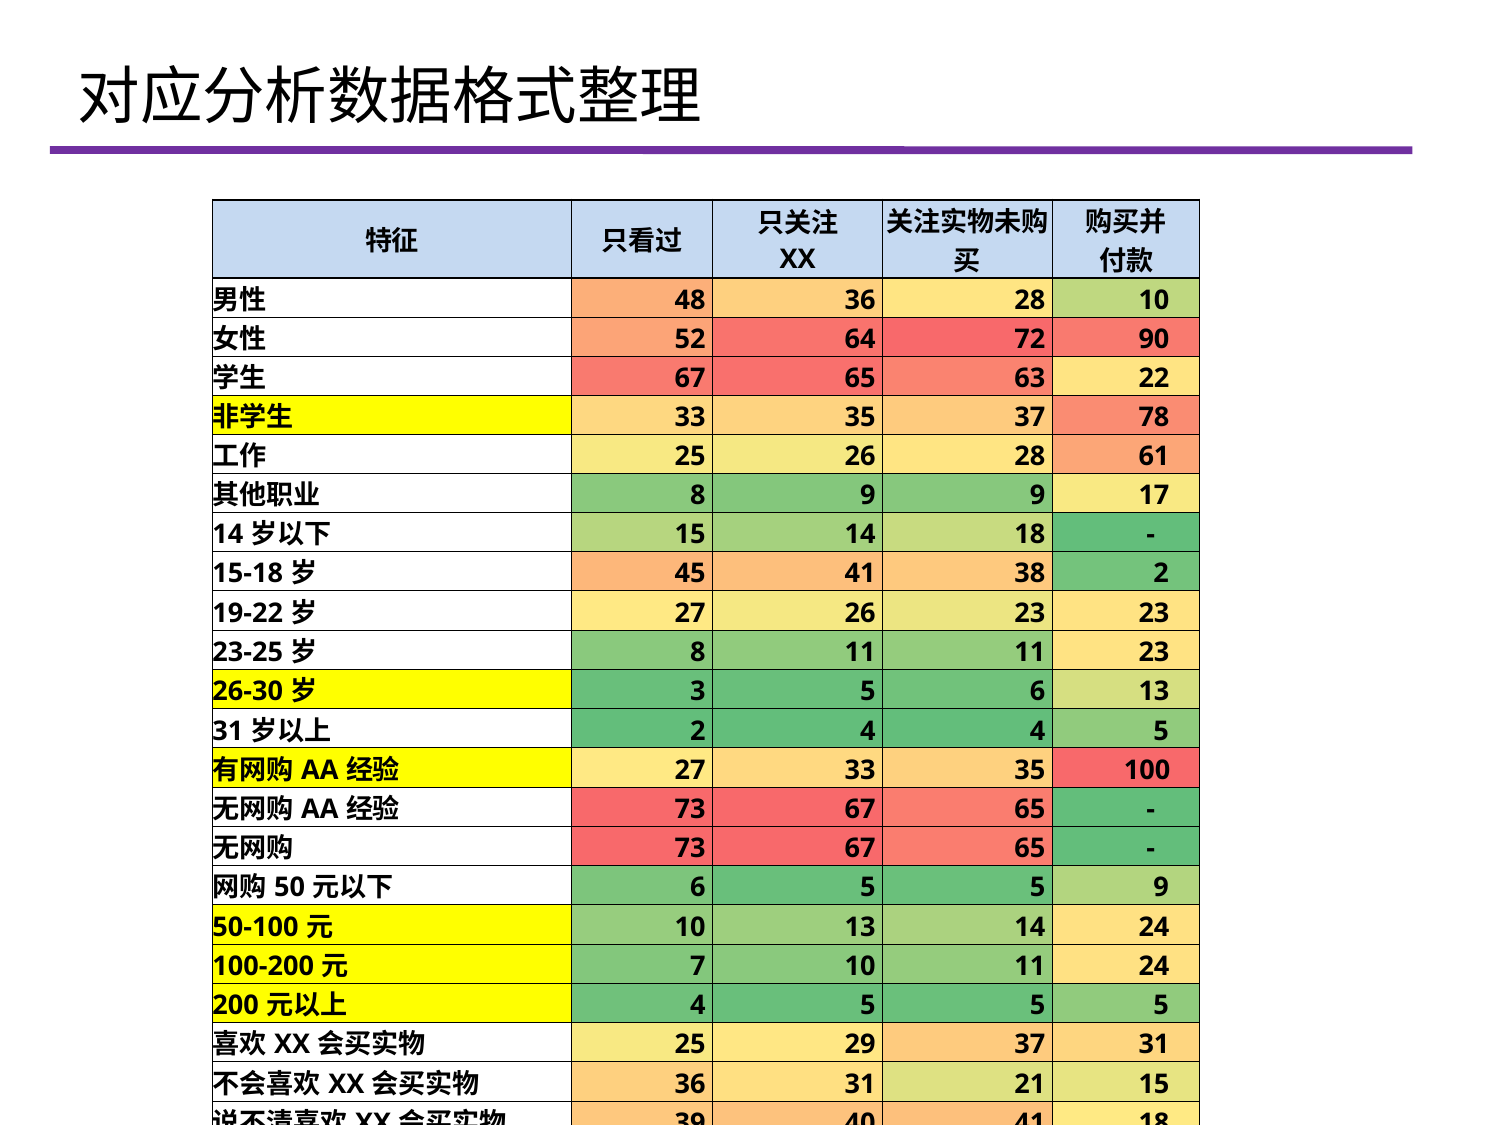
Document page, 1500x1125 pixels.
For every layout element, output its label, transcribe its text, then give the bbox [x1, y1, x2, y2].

table_header 购买并 付款 [1053, 201, 1199, 277]
table_cell 7 [572, 945, 712, 983]
table_cell 31 [713, 1062, 882, 1101]
table_cell 4 [572, 984, 712, 1022]
table_cell 说不清喜欢XX会买实物 [213, 1102, 571, 1125]
table_cell 5 [713, 866, 882, 904]
table_cell 22 [1053, 357, 1199, 395]
table_cell 72 [883, 318, 1052, 356]
table_cell 2 [572, 709, 712, 747]
table_cell 27 [572, 591, 712, 630]
table_cell 21 [883, 1062, 1052, 1101]
table_cell 48 [572, 279, 712, 317]
table_cell 女性 [213, 318, 571, 356]
table_cell 67 [713, 827, 882, 865]
table_cell 有网购AA经验 [213, 748, 571, 787]
table_header 只看过 [572, 201, 712, 277]
table_cell 15 [1053, 1062, 1199, 1101]
table_cell 无网购AA经验 [213, 788, 571, 826]
table_cell 10 [713, 945, 882, 983]
table_cell 50-100元 [213, 905, 571, 944]
table_cell 4 [883, 709, 1052, 747]
table_cell 24 [1053, 905, 1199, 944]
table_cell 无网购 [213, 827, 571, 865]
table_cell 9 [883, 474, 1052, 512]
table_cell 5 [1053, 984, 1199, 1022]
table_cell 73 [572, 788, 712, 826]
table_cell 65 [883, 788, 1052, 826]
table_cell 13 [1053, 670, 1199, 708]
table_cell 4 [713, 709, 882, 747]
table_cell 13 [713, 905, 882, 944]
table_cell - [1053, 788, 1199, 826]
table_cell 18 [1053, 1102, 1199, 1125]
table_cell 52 [572, 318, 712, 356]
table_cell 200元以上 [213, 984, 571, 1022]
table_cell 26-30岁 [213, 670, 571, 708]
table_cell 14 [883, 905, 1052, 944]
table_cell 23 [1053, 591, 1199, 630]
table_cell 23 [1053, 631, 1199, 669]
table_cell 41 [713, 552, 882, 590]
table_cell 31岁以上 [213, 709, 571, 747]
table_cell 40 [713, 1102, 882, 1125]
table_cell 9 [713, 474, 882, 512]
table_cell 65 [713, 357, 882, 395]
table_cell 67 [572, 357, 712, 395]
table_cell 14 [713, 513, 882, 551]
table_cell 67 [713, 788, 882, 826]
table_cell 5 [1053, 709, 1199, 747]
table_cell 10 [1053, 279, 1199, 317]
table_cell 35 [883, 748, 1052, 787]
table_cell 9 [1053, 866, 1199, 904]
table_cell 63 [883, 357, 1052, 395]
table_cell 45 [572, 552, 712, 590]
table_cell 5 [883, 984, 1052, 1022]
table_cell 78 [1053, 396, 1199, 434]
table_cell 14岁以下 [213, 513, 571, 551]
table_cell 6 [883, 670, 1052, 708]
table_cell 15 [572, 513, 712, 551]
table_cell 31 [1053, 1023, 1199, 1061]
table_cell 11 [883, 945, 1052, 983]
table_cell 65 [883, 827, 1052, 865]
table_cell 工作 [213, 435, 571, 473]
table_cell 8 [572, 474, 712, 512]
table_cell 26 [713, 435, 882, 473]
table_cell 5 [713, 670, 882, 708]
table_cell 38 [883, 552, 1052, 590]
table_cell 3 [572, 670, 712, 708]
table_cell - [1053, 827, 1199, 865]
table_cell 23 [883, 591, 1052, 630]
table_cell 36 [713, 279, 882, 317]
table_header 只关注 XX [713, 201, 882, 277]
table_cell 41 [883, 1102, 1052, 1125]
table_cell 6 [572, 866, 712, 904]
table_cell 27 [572, 748, 712, 787]
table_cell 100-200元 [213, 945, 571, 983]
table_cell 11 [713, 631, 882, 669]
table_cell 2 [1053, 552, 1199, 590]
table_cell 23-25岁 [213, 631, 571, 669]
table_cell - [1053, 513, 1199, 551]
table_cell 33 [572, 396, 712, 434]
table_cell 25 [572, 1023, 712, 1061]
table_cell 28 [883, 279, 1052, 317]
table_cell 其他职业 [213, 474, 571, 512]
table_cell 37 [883, 396, 1052, 434]
table_cell 19-22岁 [213, 591, 571, 630]
table_cell 35 [713, 396, 882, 434]
table_cell 100 [1053, 748, 1199, 787]
table_cell 24 [1053, 945, 1199, 983]
table_cell 8 [572, 631, 712, 669]
table_cell 非学生 [213, 396, 571, 434]
table_cell 17 [1053, 474, 1199, 512]
table_cell 33 [713, 748, 882, 787]
table_cell 25 [572, 435, 712, 473]
table_cell 网购50元以下 [213, 866, 571, 904]
table_cell 29 [713, 1023, 882, 1061]
table_cell 18 [883, 513, 1052, 551]
table_header 特征 [213, 201, 571, 277]
table_cell 男性 [213, 279, 571, 317]
table_cell 不会喜欢XX会买实物 [213, 1062, 571, 1101]
table_cell 26 [713, 591, 882, 630]
table_cell 喜欢XX会买实物 [213, 1023, 571, 1061]
table_cell 学生 [213, 357, 571, 395]
table_cell 37 [883, 1023, 1052, 1061]
table_cell 5 [883, 866, 1052, 904]
table_cell 36 [572, 1062, 712, 1101]
table_cell 64 [713, 318, 882, 356]
table_cell 5 [713, 984, 882, 1022]
table_cell 73 [572, 827, 712, 865]
table_cell 11 [883, 631, 1052, 669]
table_cell 28 [883, 435, 1052, 473]
title 对应分析数据格式整理 [62, 0, 1413, 188]
table_header 关注实物未购买 [883, 201, 1052, 277]
table_cell 15-18岁 [213, 552, 571, 590]
table_cell 61 [1053, 435, 1199, 473]
table_cell 10 [572, 905, 712, 944]
table_cell 90 [1053, 318, 1199, 356]
table_cell 39 [572, 1102, 712, 1125]
